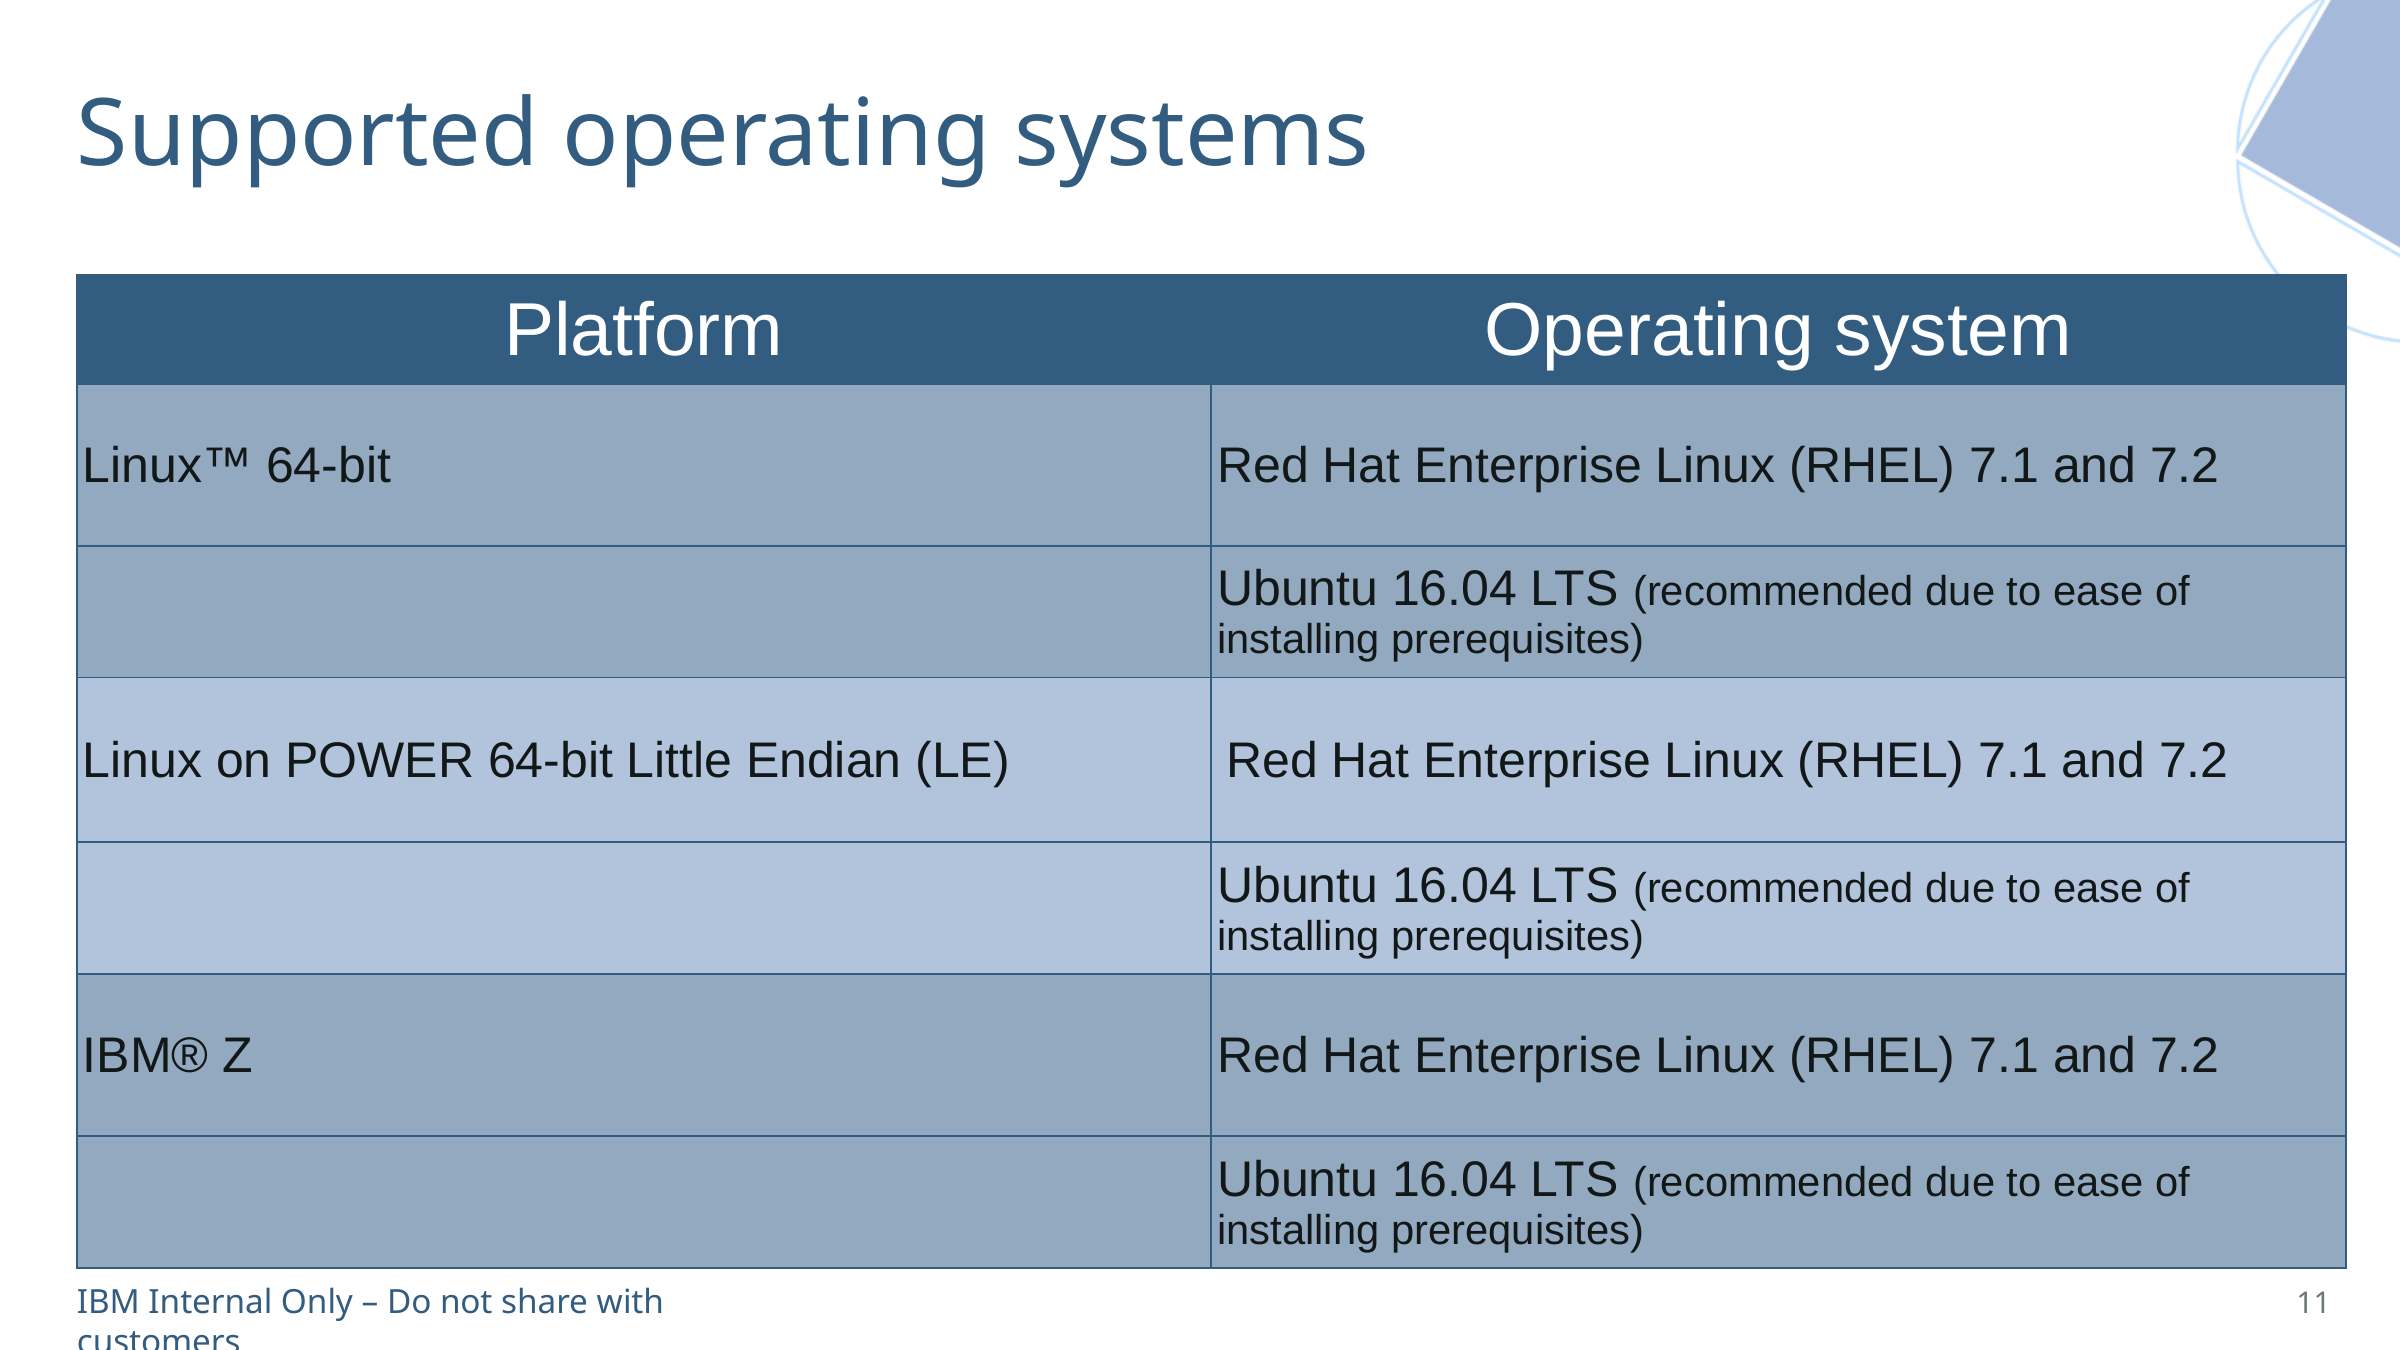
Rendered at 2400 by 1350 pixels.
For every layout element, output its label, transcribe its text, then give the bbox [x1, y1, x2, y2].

table_cell Ubuntu 16.04 LTS (recommended due to ease of installing prerequisites) [1212, 843, 2345, 973]
table_cell Linux™ 64-bit [78, 385, 1210, 545]
table_cell Red Hat Enterprise Linux (RHEL) 7.1 and 7.2 [1212, 975, 2345, 1135]
slide_number 11 [2240, 1269, 2346, 1340]
title Supported operating systems [76, 11, 2220, 185]
table_cell Ubuntu 16.04 LTS (recommended due to ease of installing prerequisites) [1212, 547, 2345, 677]
table_cell Ubuntu 16.04 LTS (recommended due to ease of installing prerequisites) [1212, 1137, 2345, 1267]
table_cell [78, 1137, 1210, 1267]
table_header Operating system [1212, 276, 2345, 383]
table_cell Red Hat Enterprise Linux (RHEL) 7.1 and 7.2 [1212, 385, 2345, 545]
table_cell [78, 843, 1210, 973]
table_header Platform [78, 276, 1210, 383]
table_cell [78, 547, 1210, 677]
table_cell Red Hat Enterprise Linux (RHEL) 7.1 and 7.2 [1212, 678, 2345, 841]
table_cell Linux on POWER 64-bit Little Endian (LE) [78, 678, 1210, 841]
table_cell IBM® Z [78, 975, 1210, 1135]
